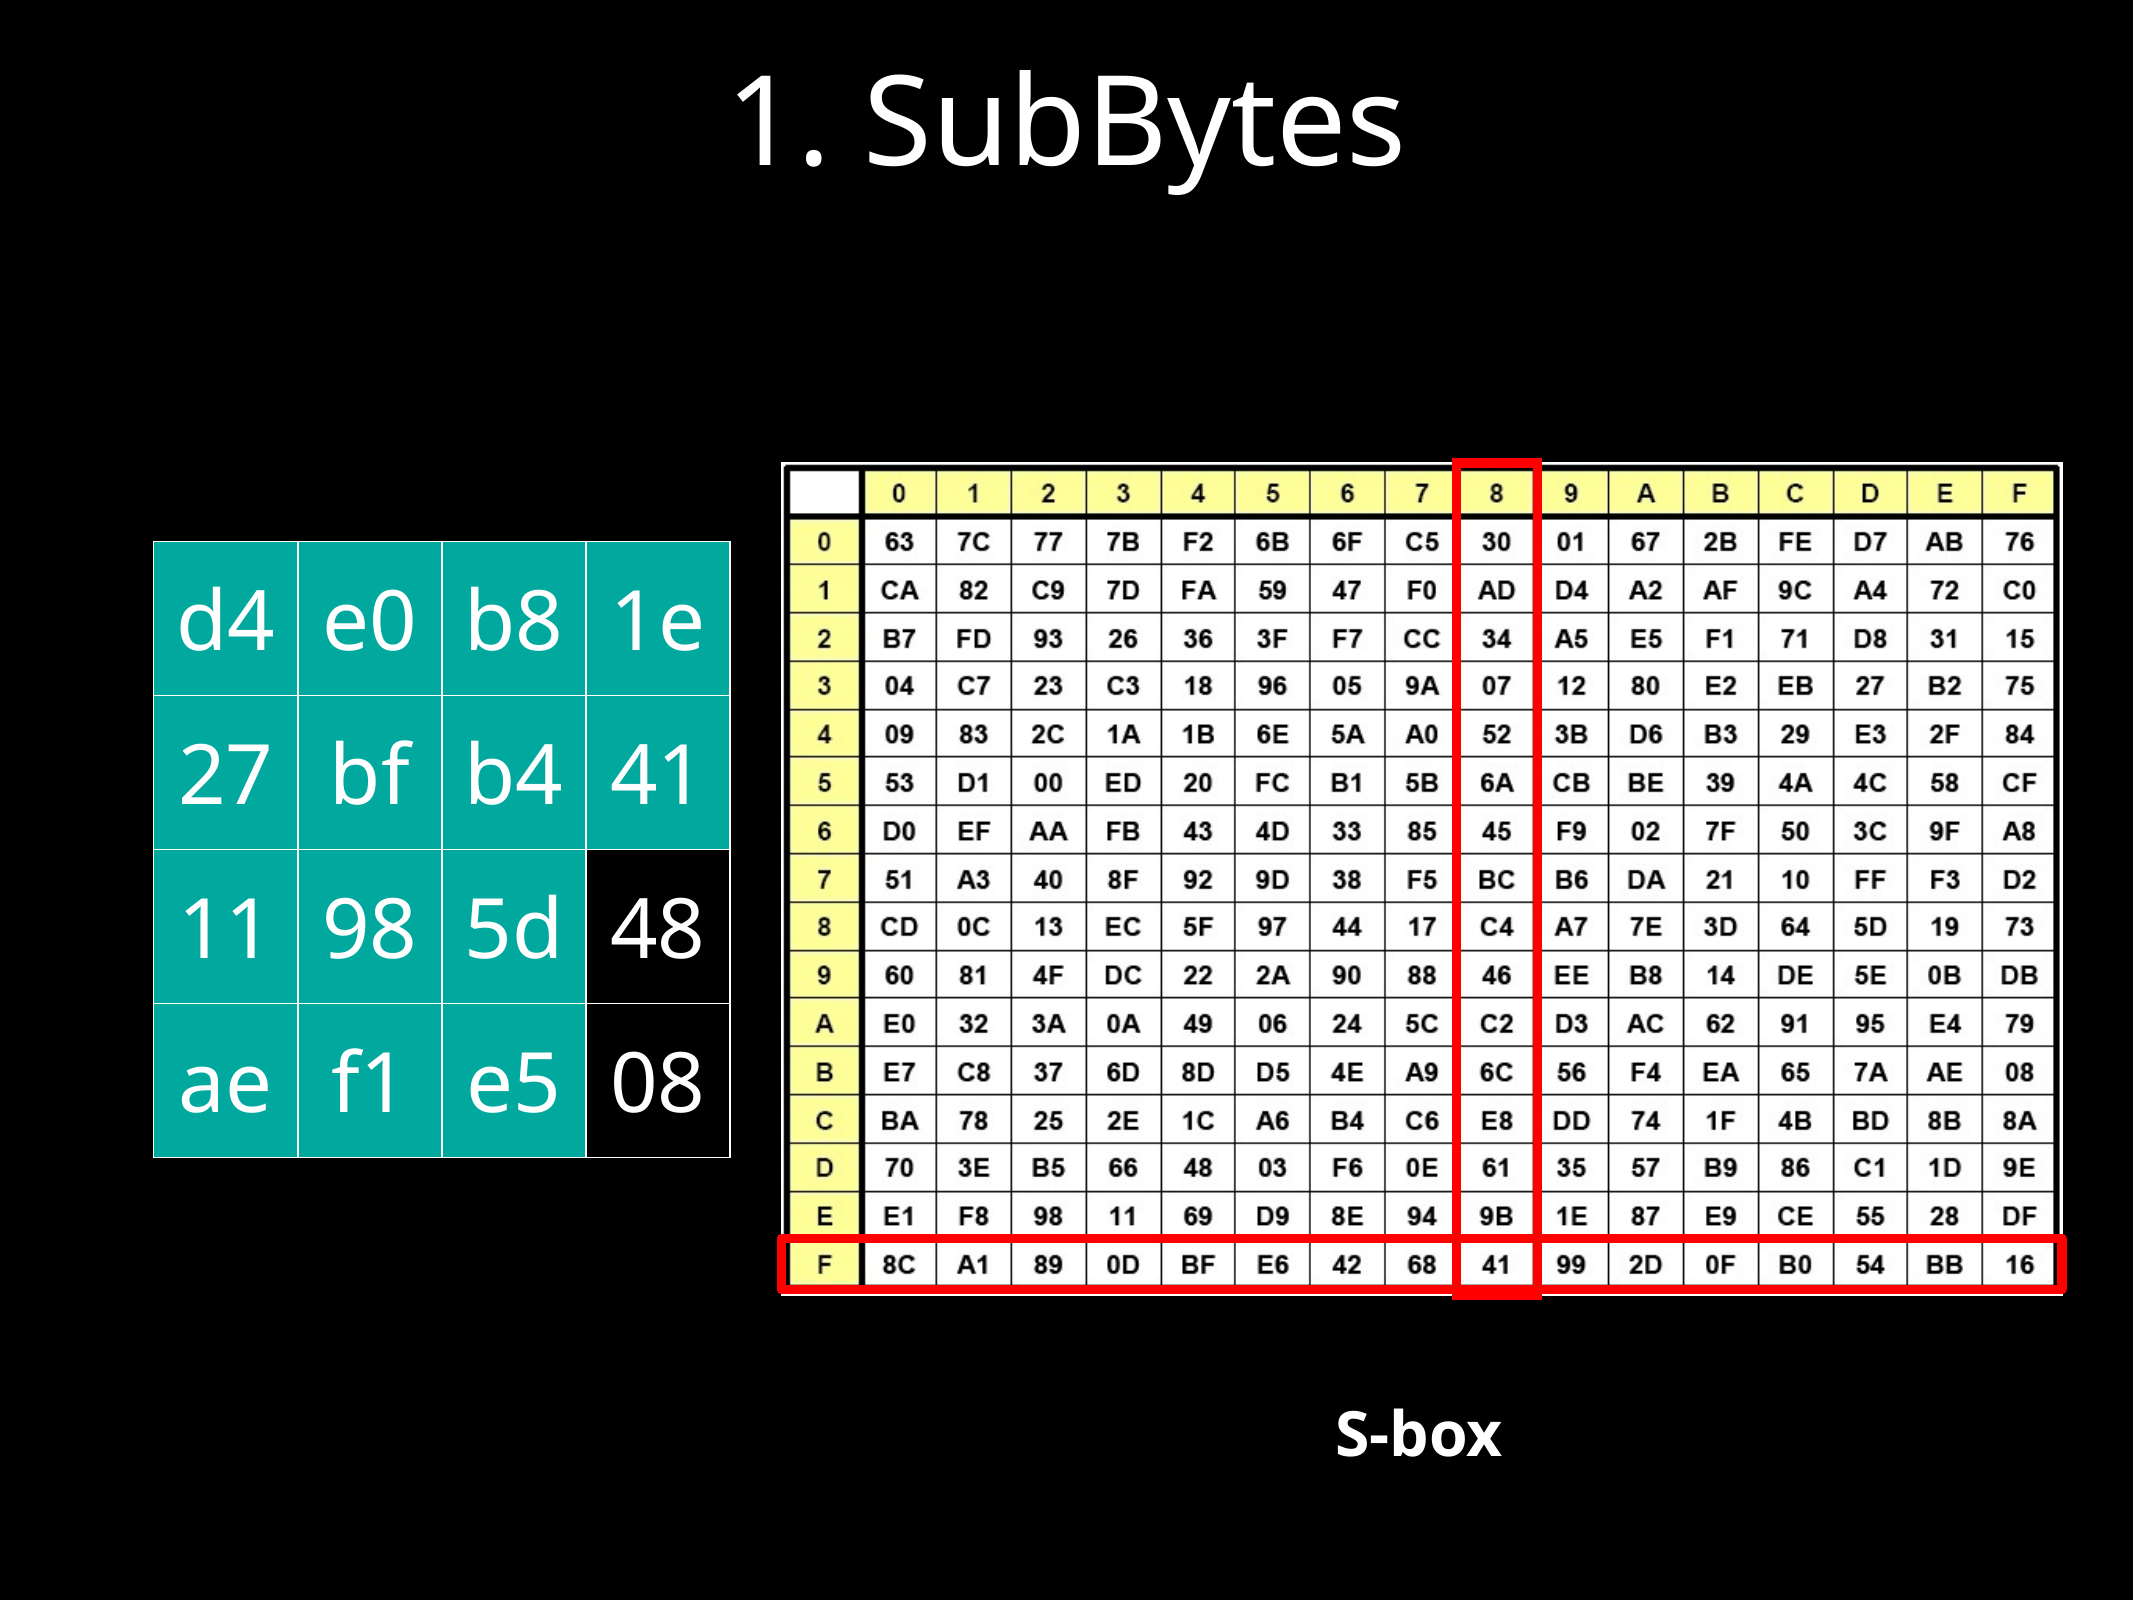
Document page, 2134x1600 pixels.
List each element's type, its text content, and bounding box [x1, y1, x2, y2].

text_box S-box [1327, 1385, 1512, 1477]
table_header 1e [587, 542, 729, 695]
table_cell 41 [587, 696, 729, 849]
table_header d4 [154, 542, 297, 695]
table_cell 08 [587, 1004, 729, 1157]
table_cell 98 [299, 850, 441, 1003]
table_header e0 [299, 542, 441, 695]
table_cell e5 [443, 1004, 585, 1157]
table_cell 27 [154, 696, 297, 849]
picture [780, 462, 2063, 1296]
table_cell ae [154, 1004, 297, 1157]
table_cell f1 [299, 1004, 441, 1157]
table_cell bf [299, 696, 441, 849]
table_cell b4 [443, 696, 585, 849]
table_cell 5d [443, 850, 585, 1003]
table_cell 11 [154, 850, 297, 1003]
table_cell 48 [587, 850, 729, 1003]
title 1. SubBytes [155, 52, 1978, 179]
table_header b8 [443, 542, 585, 695]
